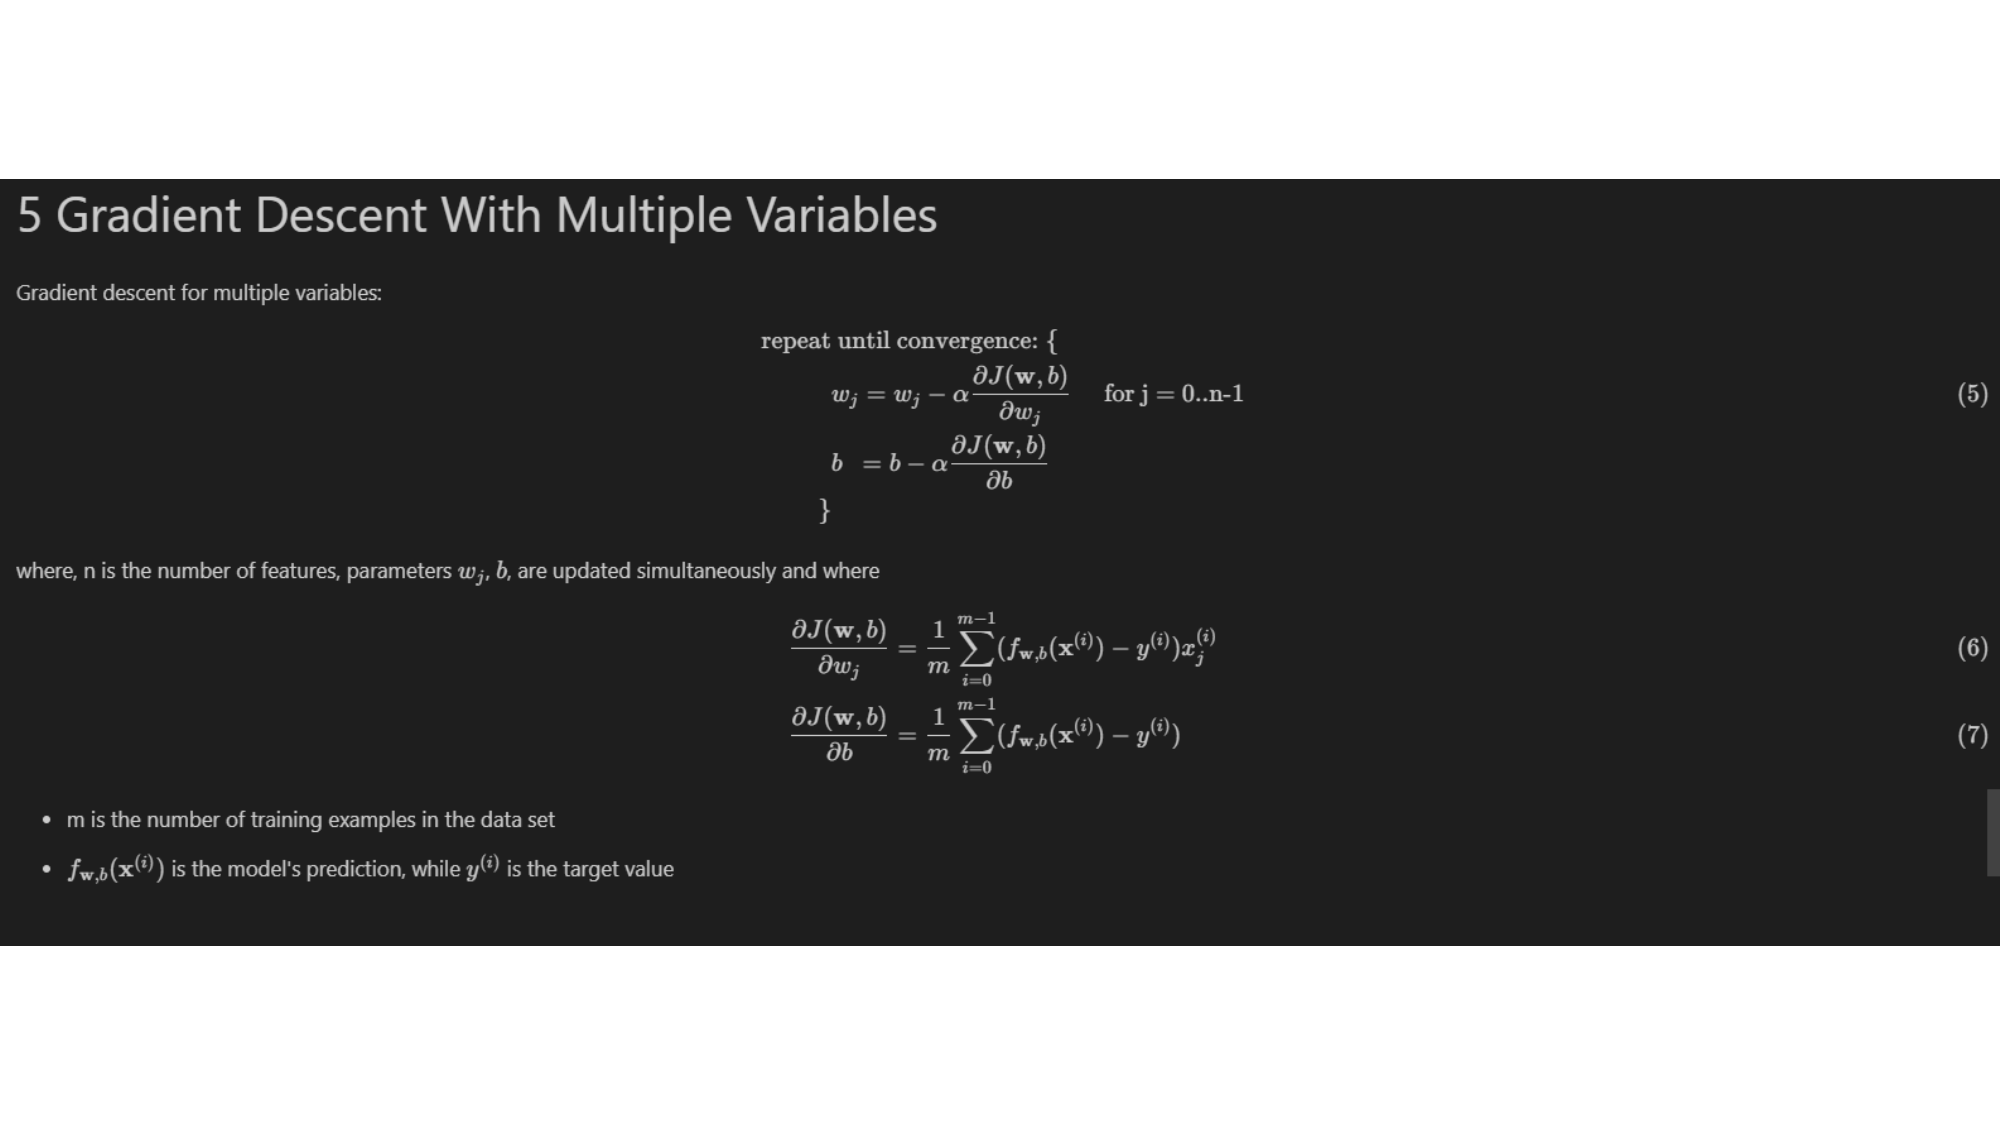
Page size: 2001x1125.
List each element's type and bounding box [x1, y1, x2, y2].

picture [0, 179, 2000, 946]
